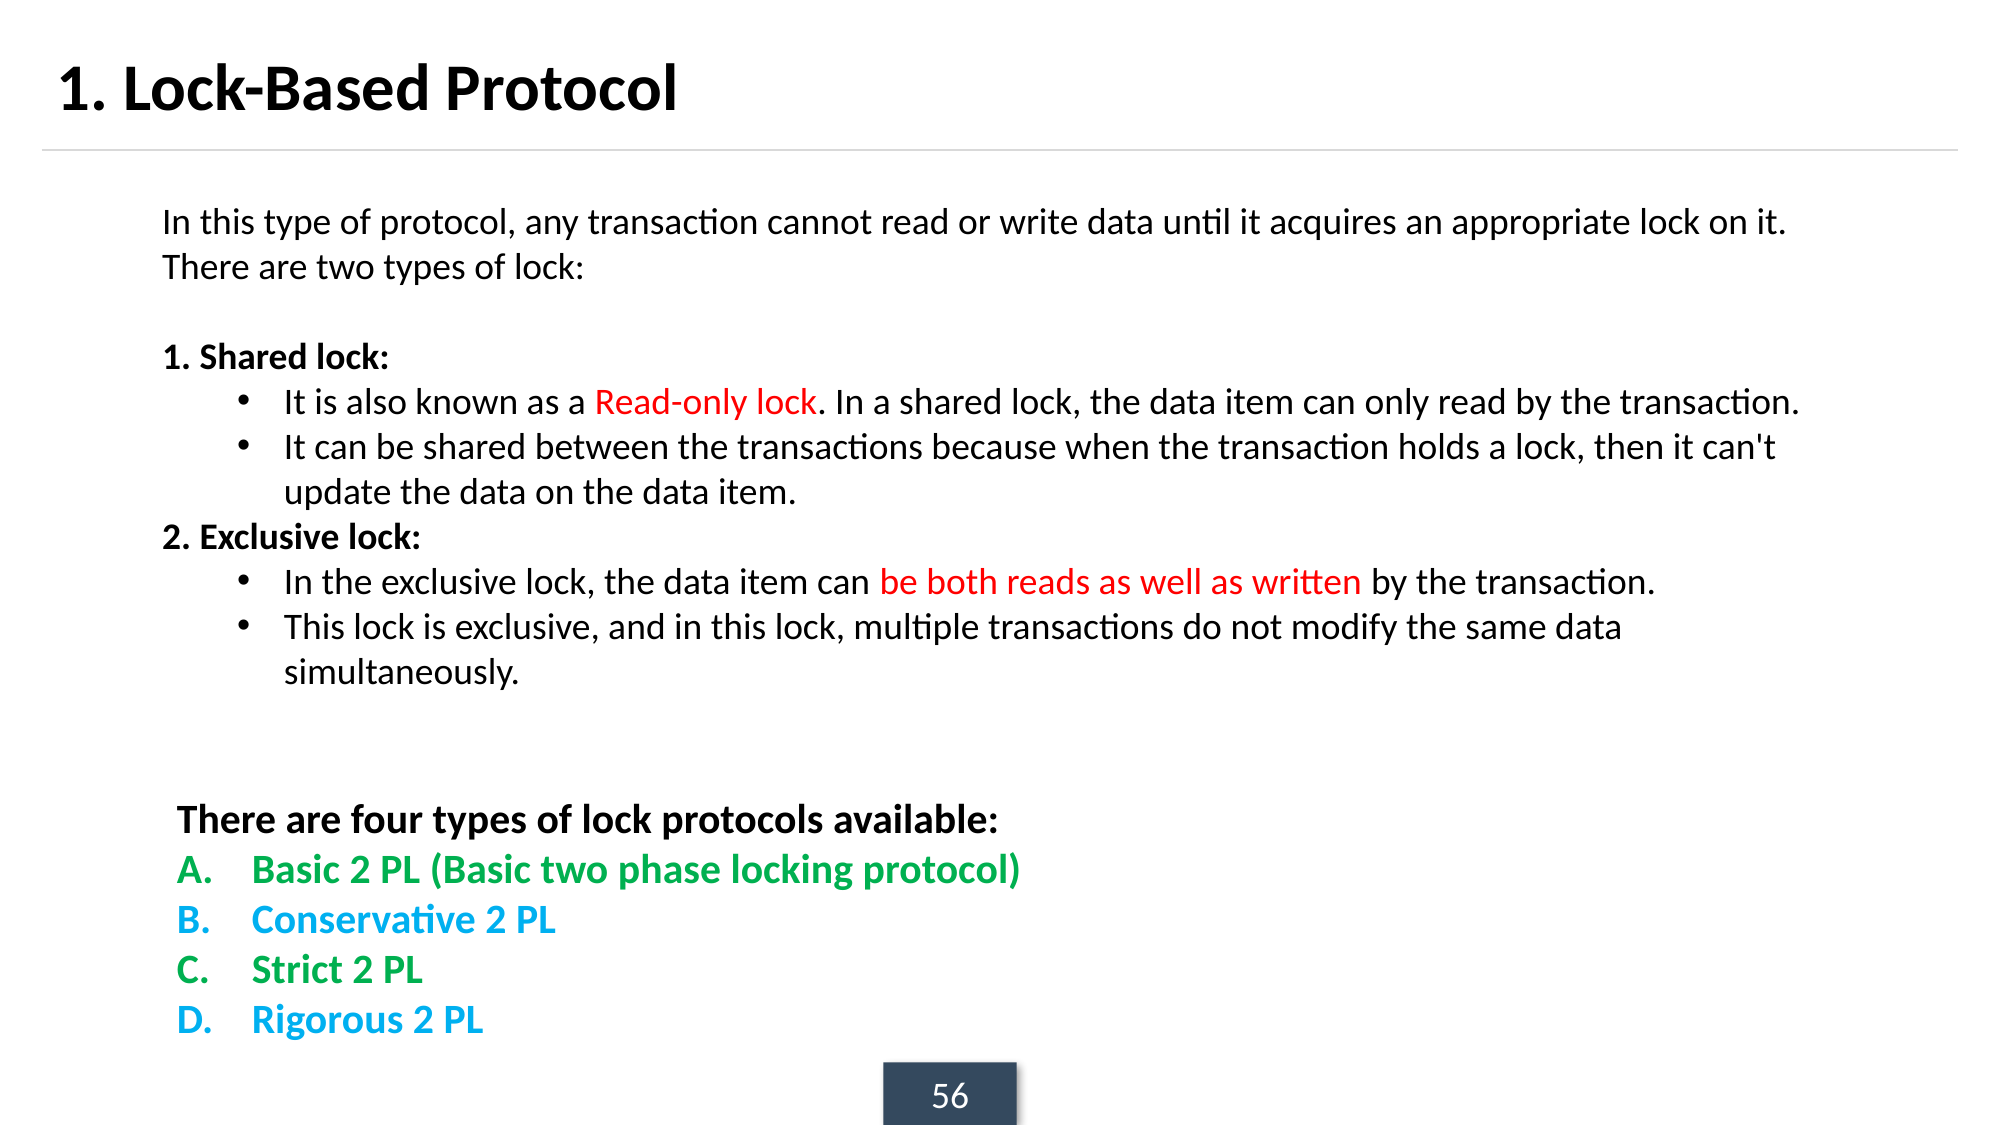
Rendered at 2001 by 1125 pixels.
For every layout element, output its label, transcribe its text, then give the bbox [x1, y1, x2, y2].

title 1. Lock-Based Protocol [41, 17, 1959, 150]
text_box In this type of protocol, any transaction cannot read or write data until it acquires an appropriate lock on it. There are two types of lock: 1. Shared lock: It is also known as a Read-only lock. In a shared lock, the data item can only read by the transaction. It can be shared between the transactions because when the transaction holds a lock, then it can't update the data on the data item. 2. Exclusive lock: In the exclusive lock, the data item can be both reads as well as written by the transaction. This lock is exclusive, and in this lock, multiple transactions do not modify the same data simultaneously. [147, 189, 1853, 745]
text_box There are four types of lock protocols available: Basic 2 PL (Basic two phase locking protocol) Conservative 2 PL Strict 2 PL Rigorous 2 PL [162, 784, 1163, 1050]
